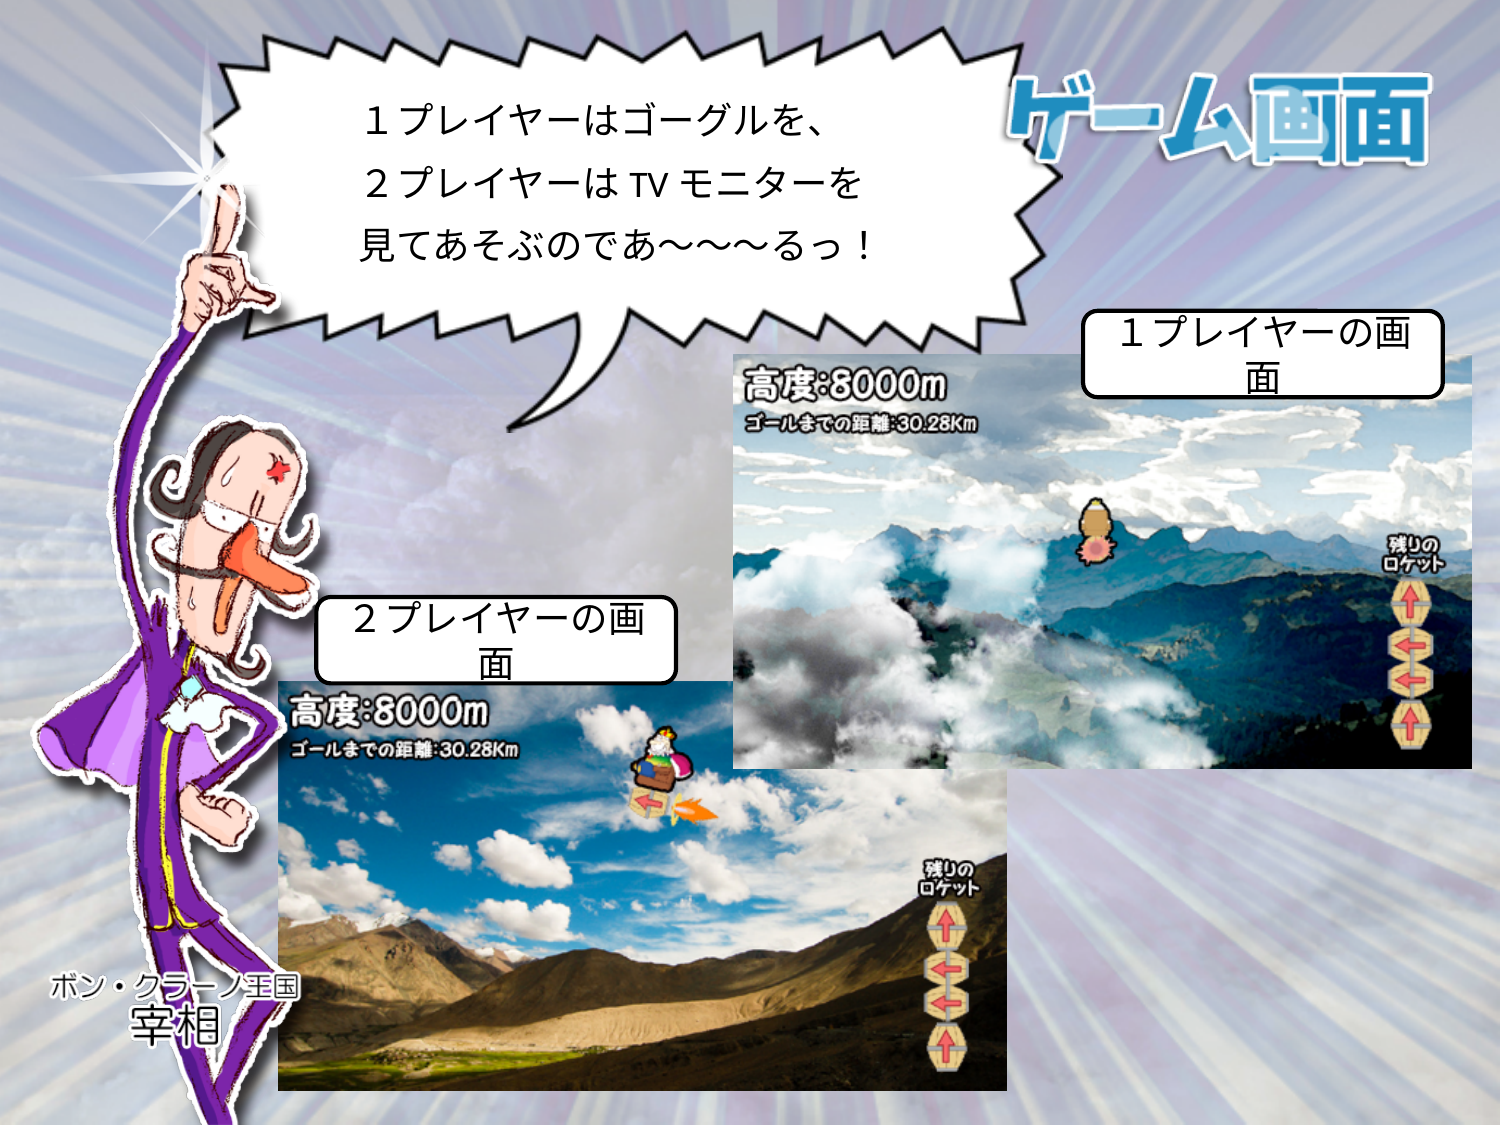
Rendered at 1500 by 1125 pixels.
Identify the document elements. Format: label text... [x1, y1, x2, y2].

picture [0, 0, 1500, 1125]
text_box １プレイヤーの画面 [1081, 308, 1445, 352]
text_box ２プレイヤーの画面 [359, 594, 679, 679]
